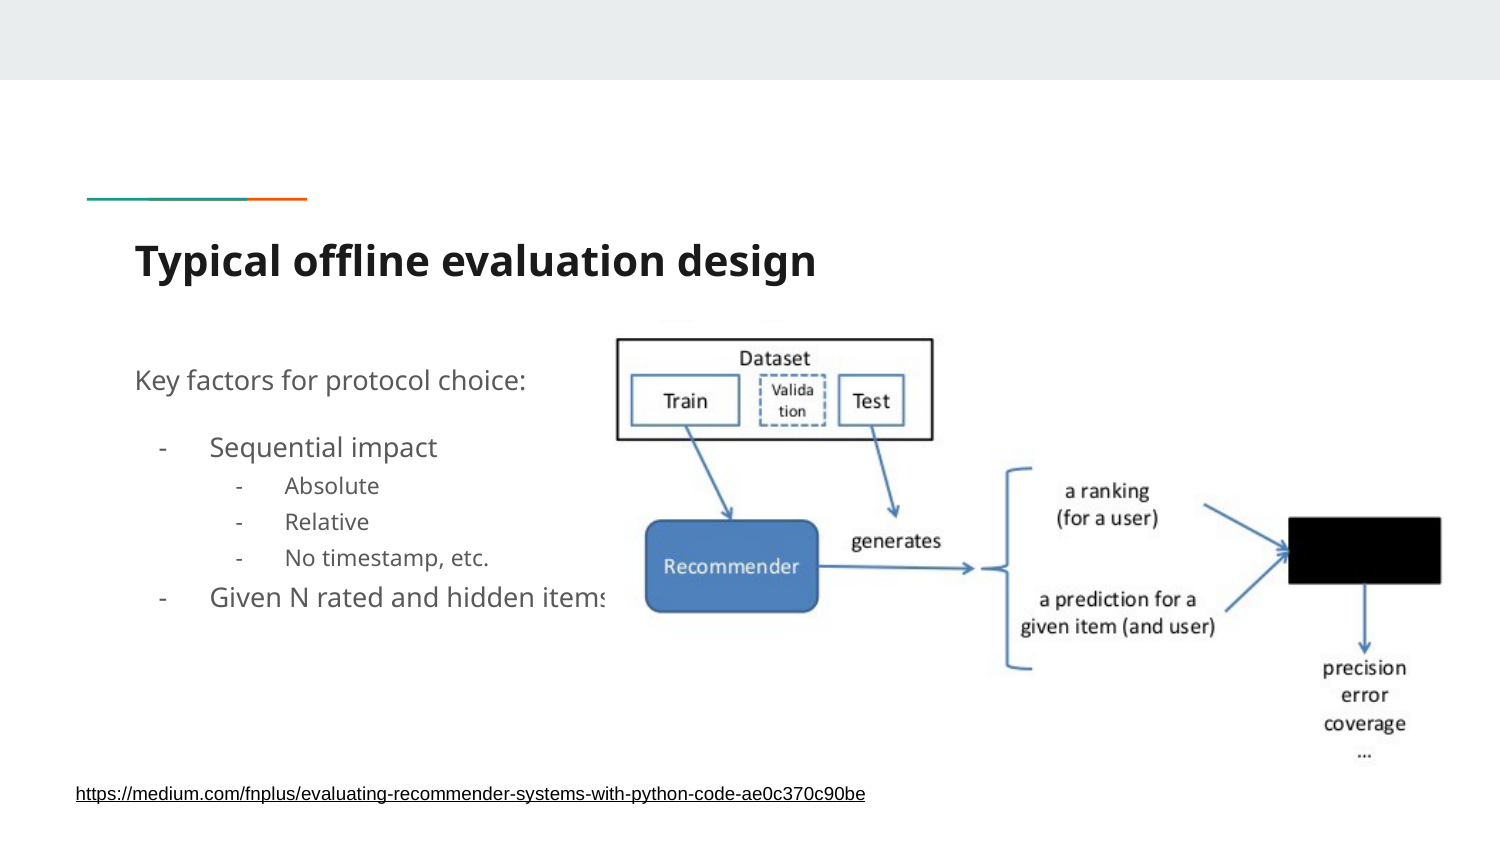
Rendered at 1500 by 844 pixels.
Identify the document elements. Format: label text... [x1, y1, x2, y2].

list Key factors for protocol choice: Sequential impact Absolute Relative No timestamp, etc. Given N rated and hidden items [119, 341, 599, 712]
picture [604, 320, 1465, 789]
text_box https://medium.com/fnplus/evaluating-recommender-systems-with-python-code-ae0c370c90be [60, 769, 910, 815]
title Typical offline evaluation design [119, 216, 1381, 305]
